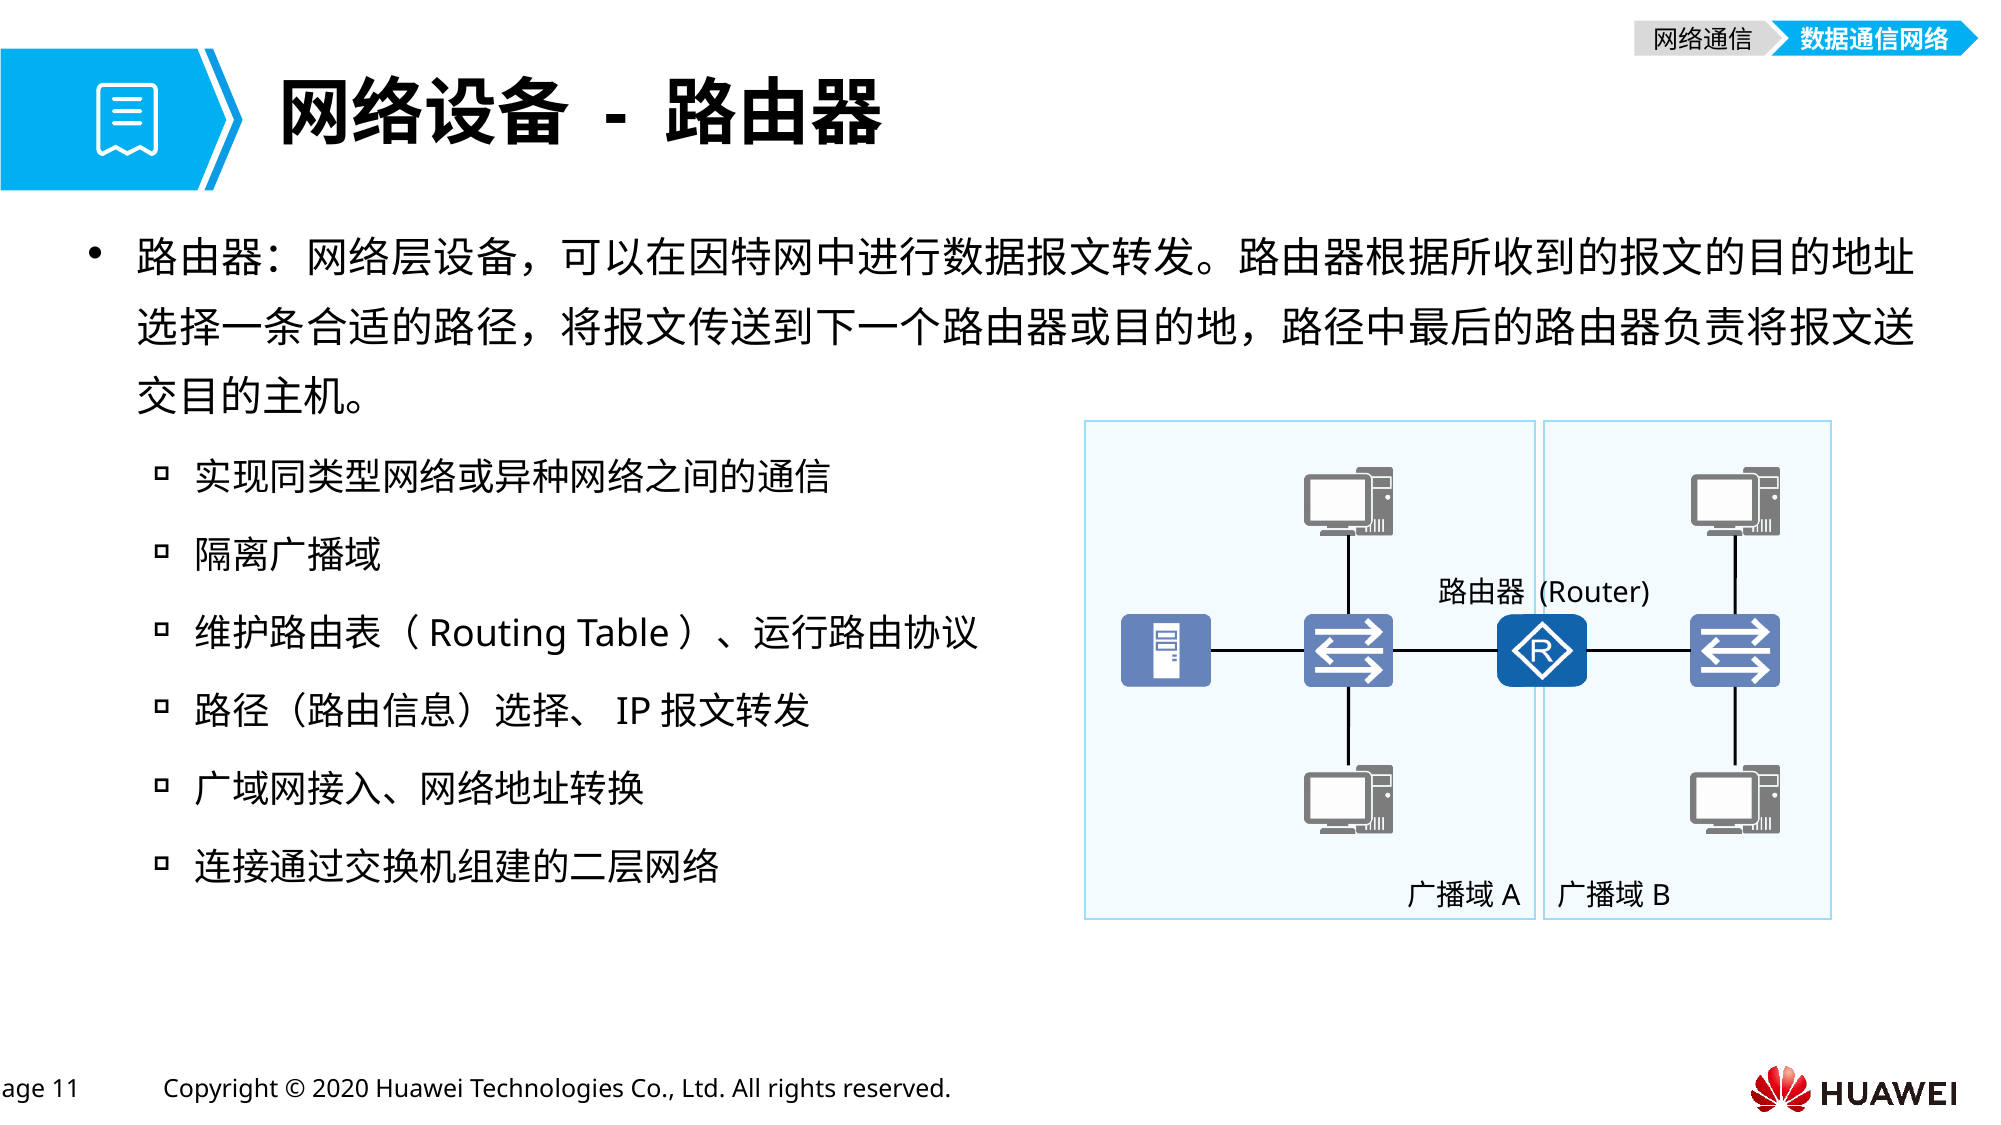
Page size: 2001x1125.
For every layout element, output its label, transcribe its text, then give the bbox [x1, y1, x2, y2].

text_box [1543, 420, 1831, 920]
picture [1751, 1066, 1956, 1112]
text_box 数据通信网络 [1771, 20, 1979, 56]
text_box 广播域A [1392, 868, 1536, 919]
text_box 网络通信 [1634, 20, 1783, 56]
text_box [1085, 420, 1535, 920]
list 路由器：网络层设备，可以在因特网中进行数据报文转发。路由器根据所收到的报文的目的地址选择一条合适的路径，将报文传送到下一个路由器或目的地，路径中最后的路由器负责将报文送交目的主机。 实现同类型网络或异种网络之间的通信 隔离广播域 维护路由表（Routing Table）、运行路由协议 路径（路由信息）选择、IP报文转发 广域网接入、网络地址转换 连接通过交换机组建的二层网络 [73, 203, 1930, 972]
text_box 广播域B [1542, 868, 1686, 919]
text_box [1121, 467, 1780, 834]
title 网络设备 - 路由器 [261, 67, 1875, 173]
